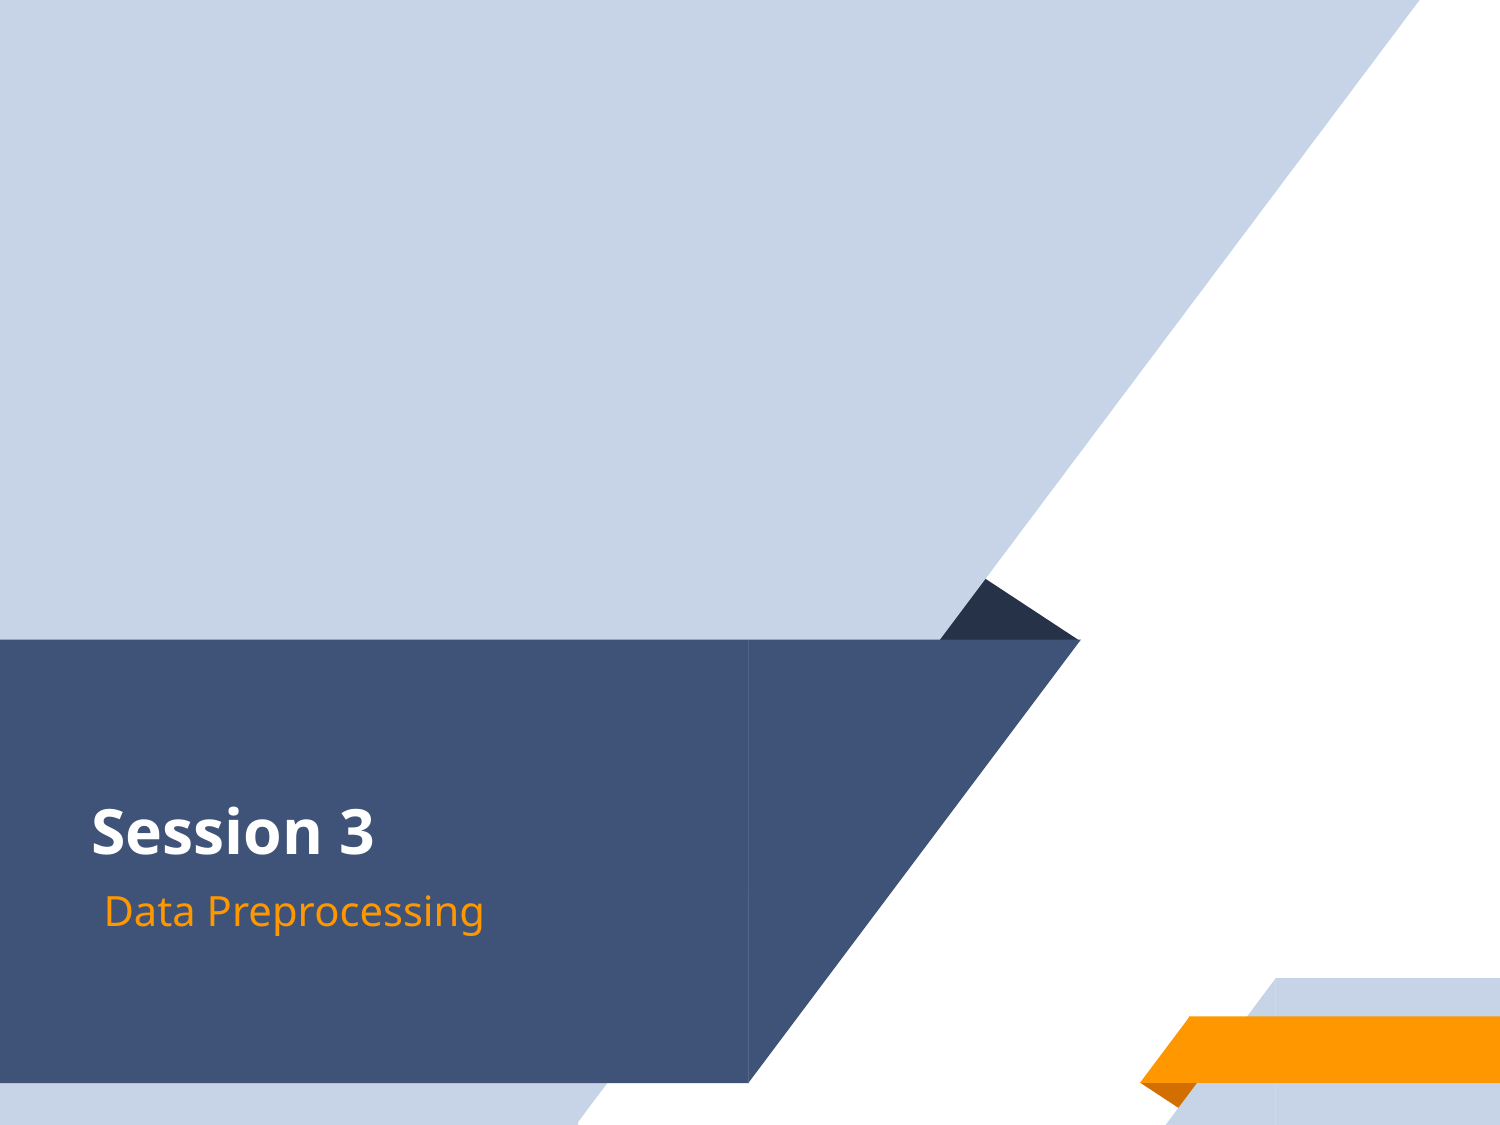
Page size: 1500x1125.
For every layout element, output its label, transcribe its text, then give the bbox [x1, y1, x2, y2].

subtitle Data Preprocessing [76, 869, 748, 1042]
title Session 3 [76, 627, 748, 869]
